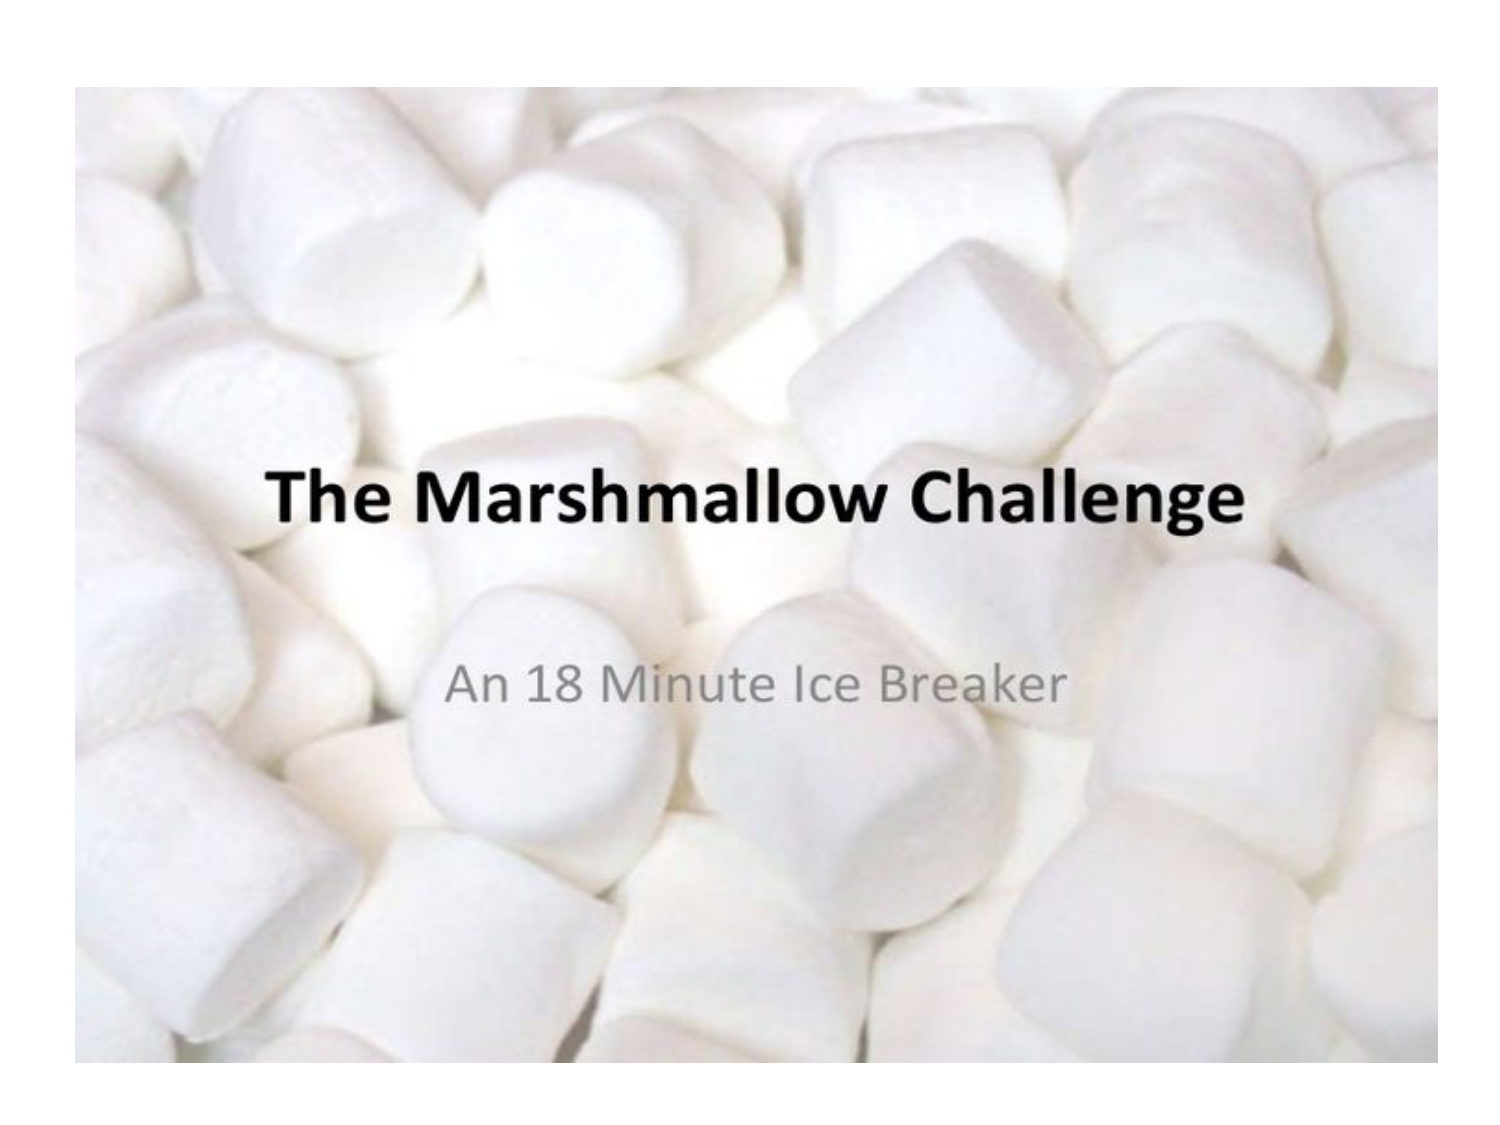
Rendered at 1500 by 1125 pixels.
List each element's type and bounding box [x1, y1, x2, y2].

picture [74, 87, 1438, 1063]
